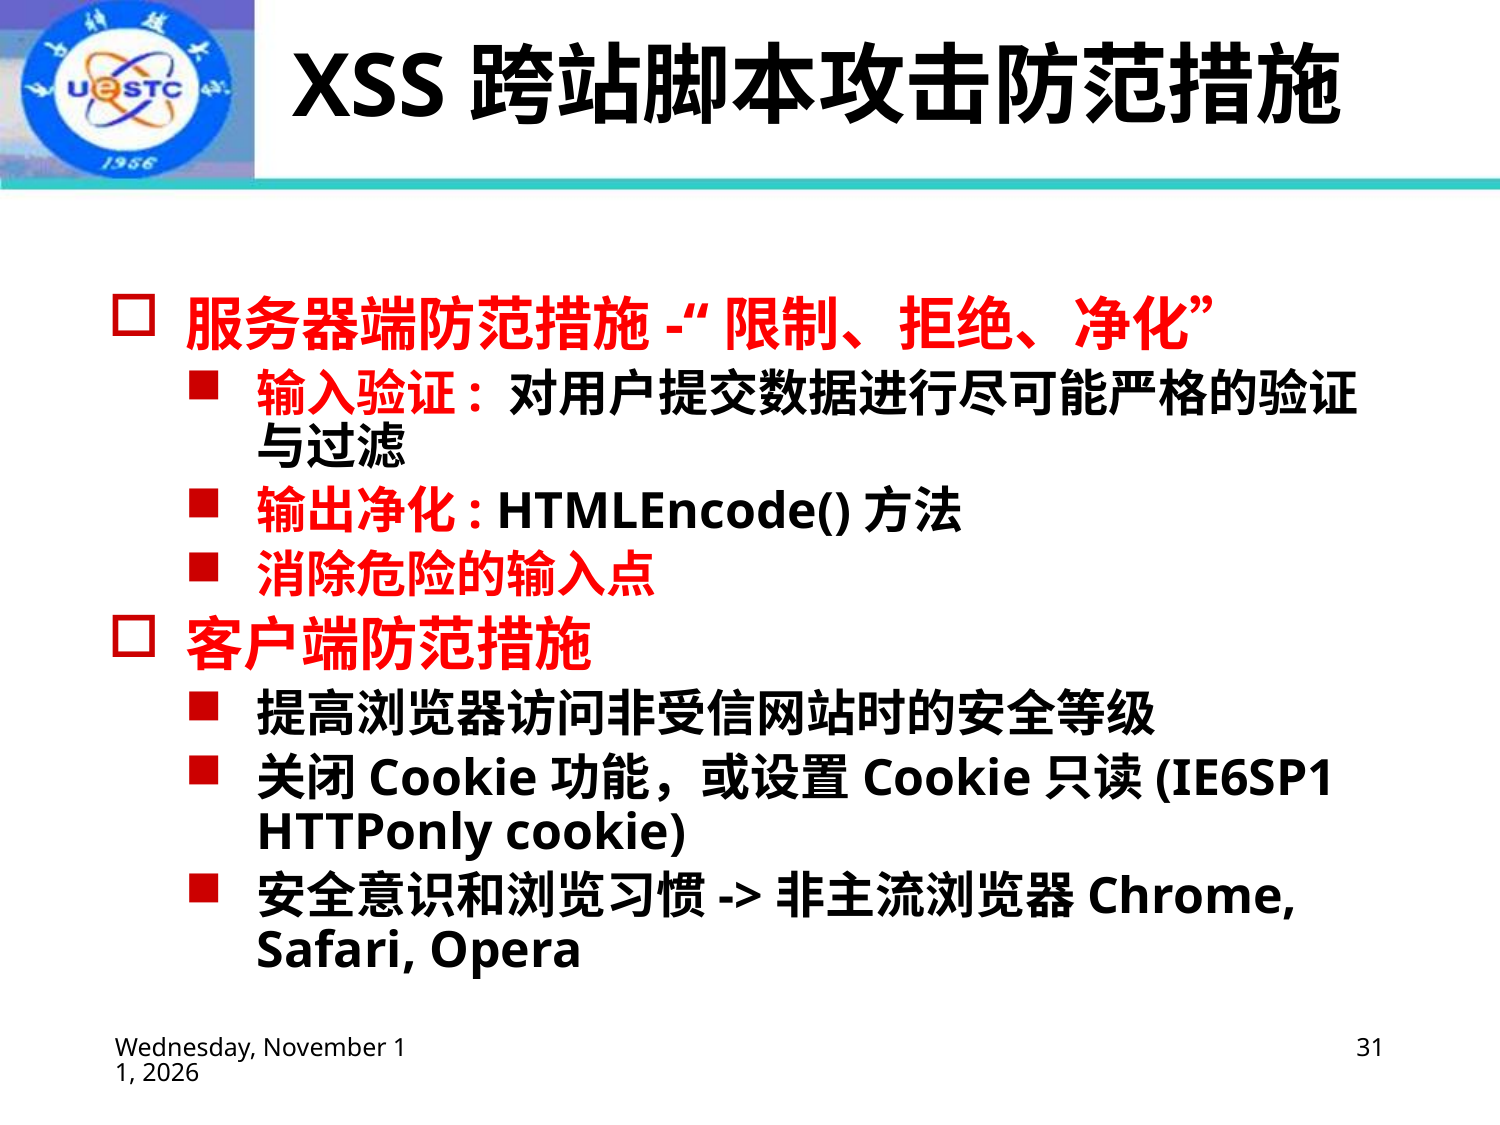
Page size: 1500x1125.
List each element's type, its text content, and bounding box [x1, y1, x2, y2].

list 服务器端防范措施-“限制、拒绝、净化” 输入验证: 对用户提交数据进行尽可能严格的验证与过滤 输出净化: HTMLEncode()方法 消除危险的输入点 客户端防范措施 提高浏览器访问非受信网站时的安全等级 关闭Cookie功能，或设置Cookie只读(IE6SP1 HTTPonly cookie) 安全意识和浏览习惯->非主流浏览器Chrome, Safari, Opera [92, 287, 1406, 988]
slide_number 31 [1074, 1024, 1401, 1103]
title XSS跨站脚本攻击防范措施 [277, 30, 1500, 142]
picture [0, 0, 1500, 1125]
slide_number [99, 1024, 426, 1103]
